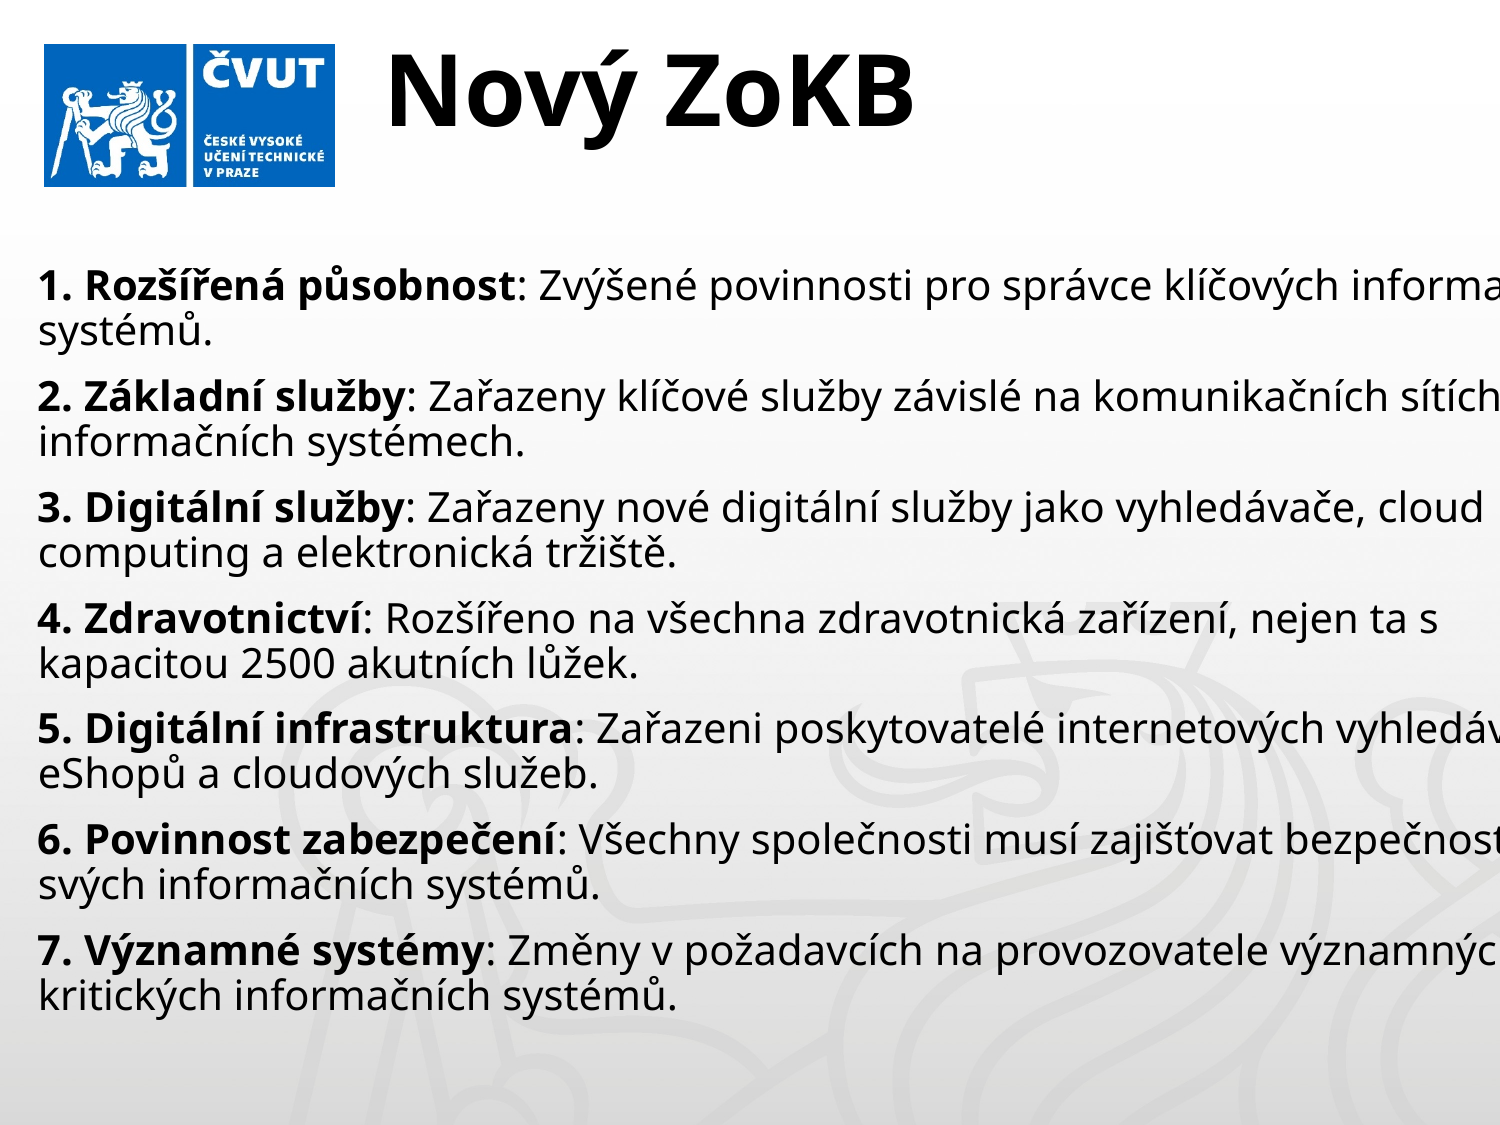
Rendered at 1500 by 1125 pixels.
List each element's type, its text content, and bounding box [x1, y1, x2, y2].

picture [0, 0, 1500, 1125]
title Nový ZoKB [368, 32, 1500, 257]
subtitle Rozšířená působnost: Zvýšené povinnosti pro správce klíčových informačních systémů. Základní služby: Zařazeny klíčové služby závislé na komunikačních sítích a informačních systémech. Digitální služby: Zařazeny nové digitální služby jako vyhledávače, cloud computing a elektronická tržiště. Zdravotnictví: Rozšířeno na všechna zdravotnická zařízení, nejen ta s kapacitou 2500 akutních lůžek. Digitální infrastruktura: Zařazeni poskytovatelé internetových vyhledávačů, eShopů a cloudových služeb. Povinnost zabezpečení: Všechny společnosti musí zajišťovat bezpečnost svých informačních systémů. Významné systémy: Změny v požadavcích na provozovatele významných a kritických informačních systémů. [22, 257, 1500, 856]
